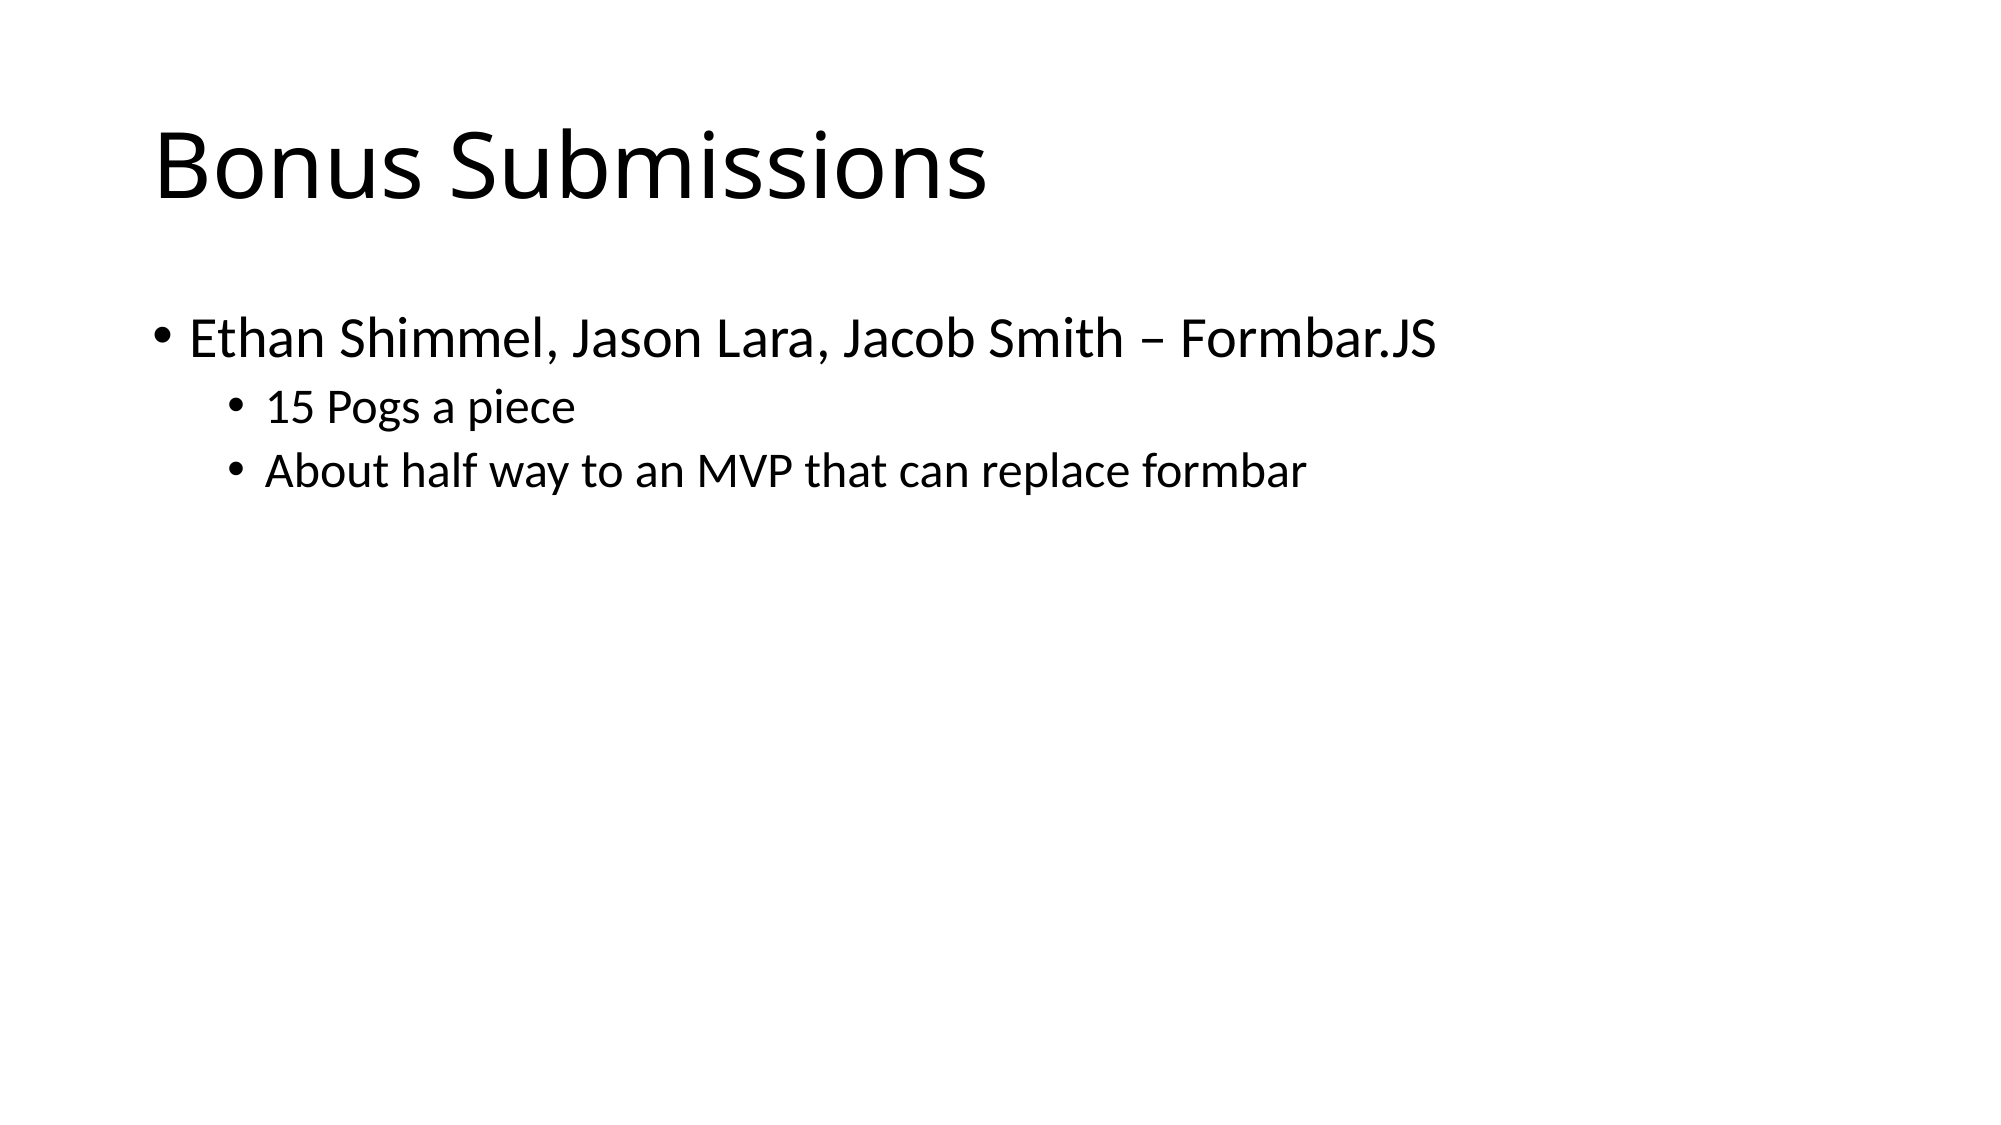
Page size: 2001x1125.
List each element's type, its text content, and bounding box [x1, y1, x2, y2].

list Ethan Shimmel, Jason Lara, Jacob Smith – Formbar.JS 15 Pogs a piece About half way to an MVP that can replace formbar [137, 299, 1863, 1014]
title Bonus Submissions [137, 59, 1863, 278]
